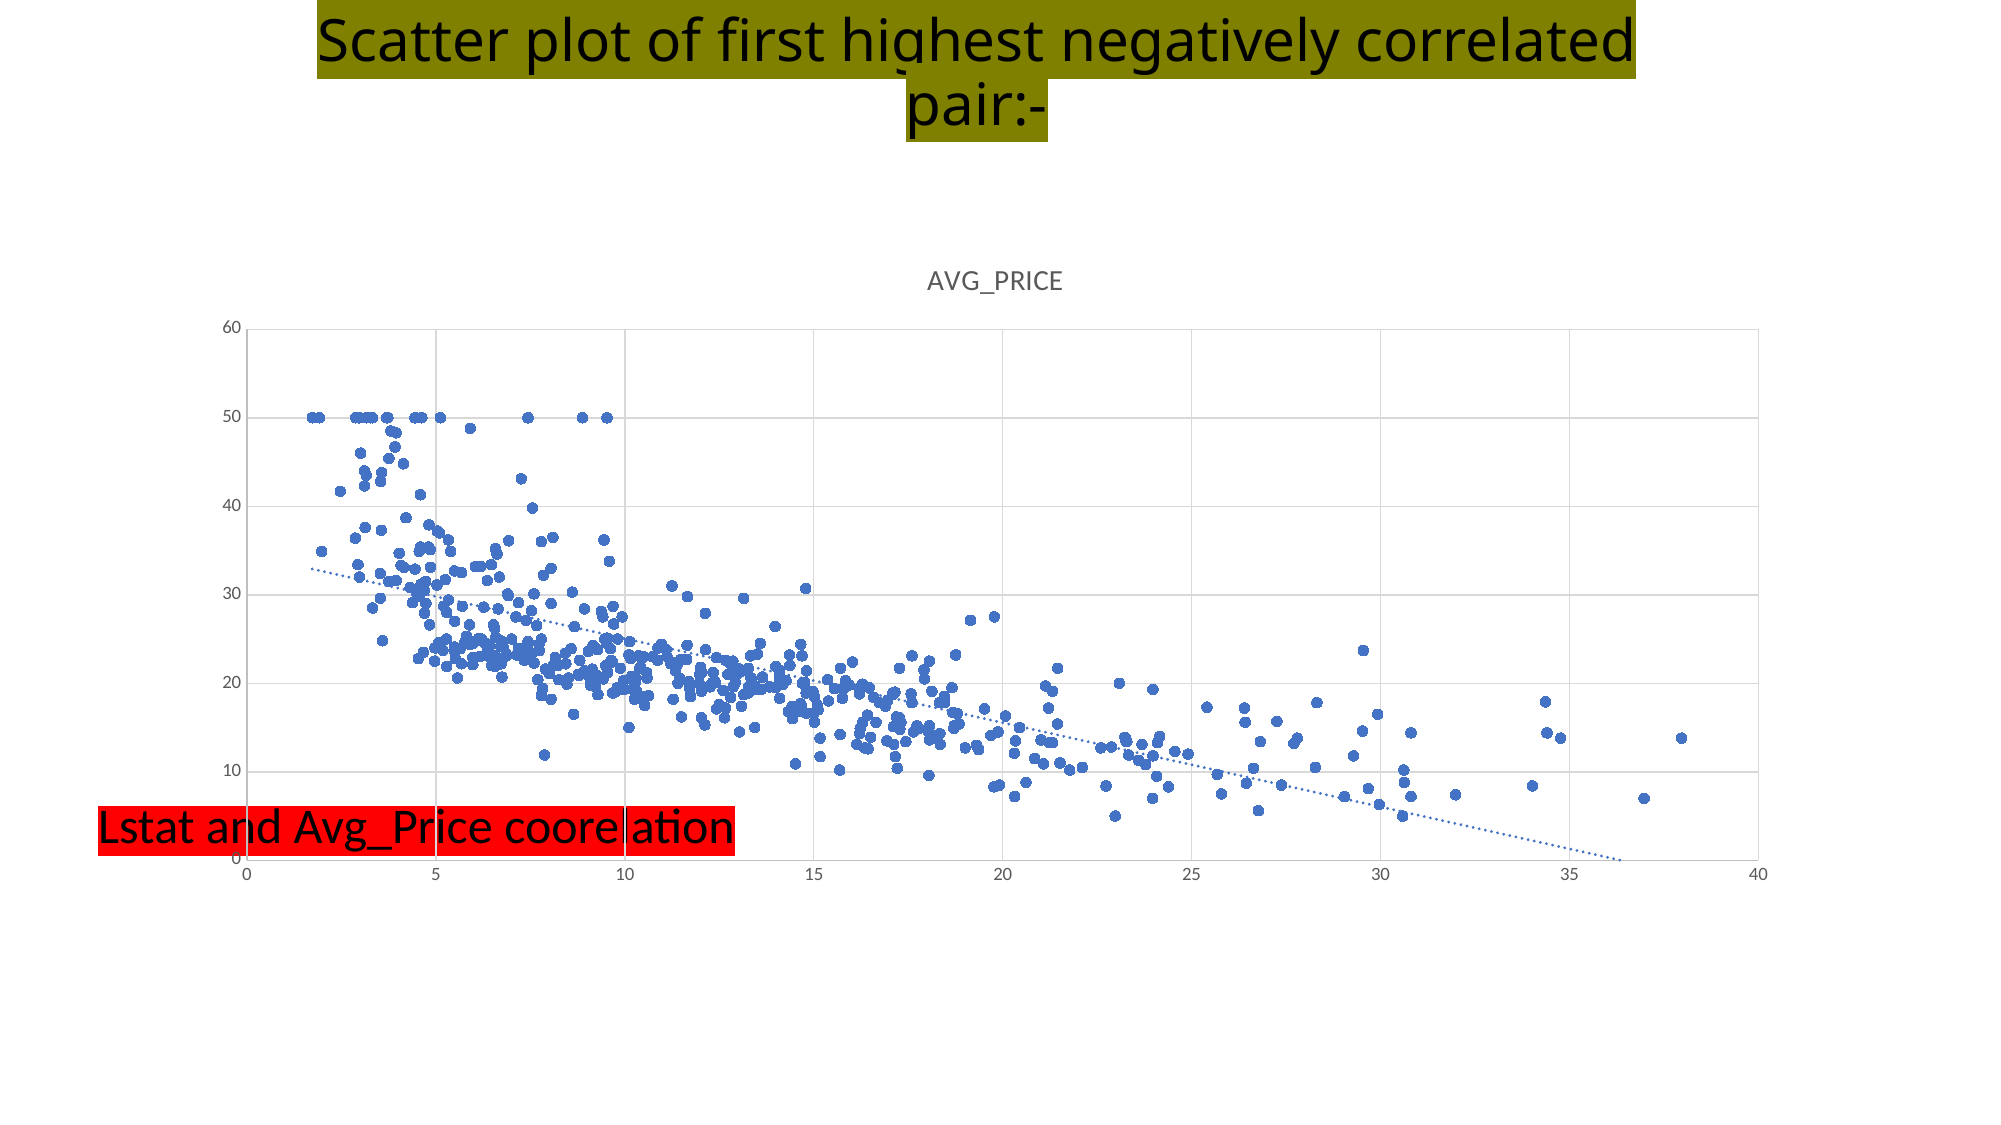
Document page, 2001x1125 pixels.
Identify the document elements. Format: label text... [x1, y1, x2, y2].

title Scatter plot of first highest negatively correlated pair:- [226, 22, 1727, 145]
chart [189, 238, 1800, 899]
subtitle Lstat and Avg_Price coorelation [83, 185, 1894, 1072]
